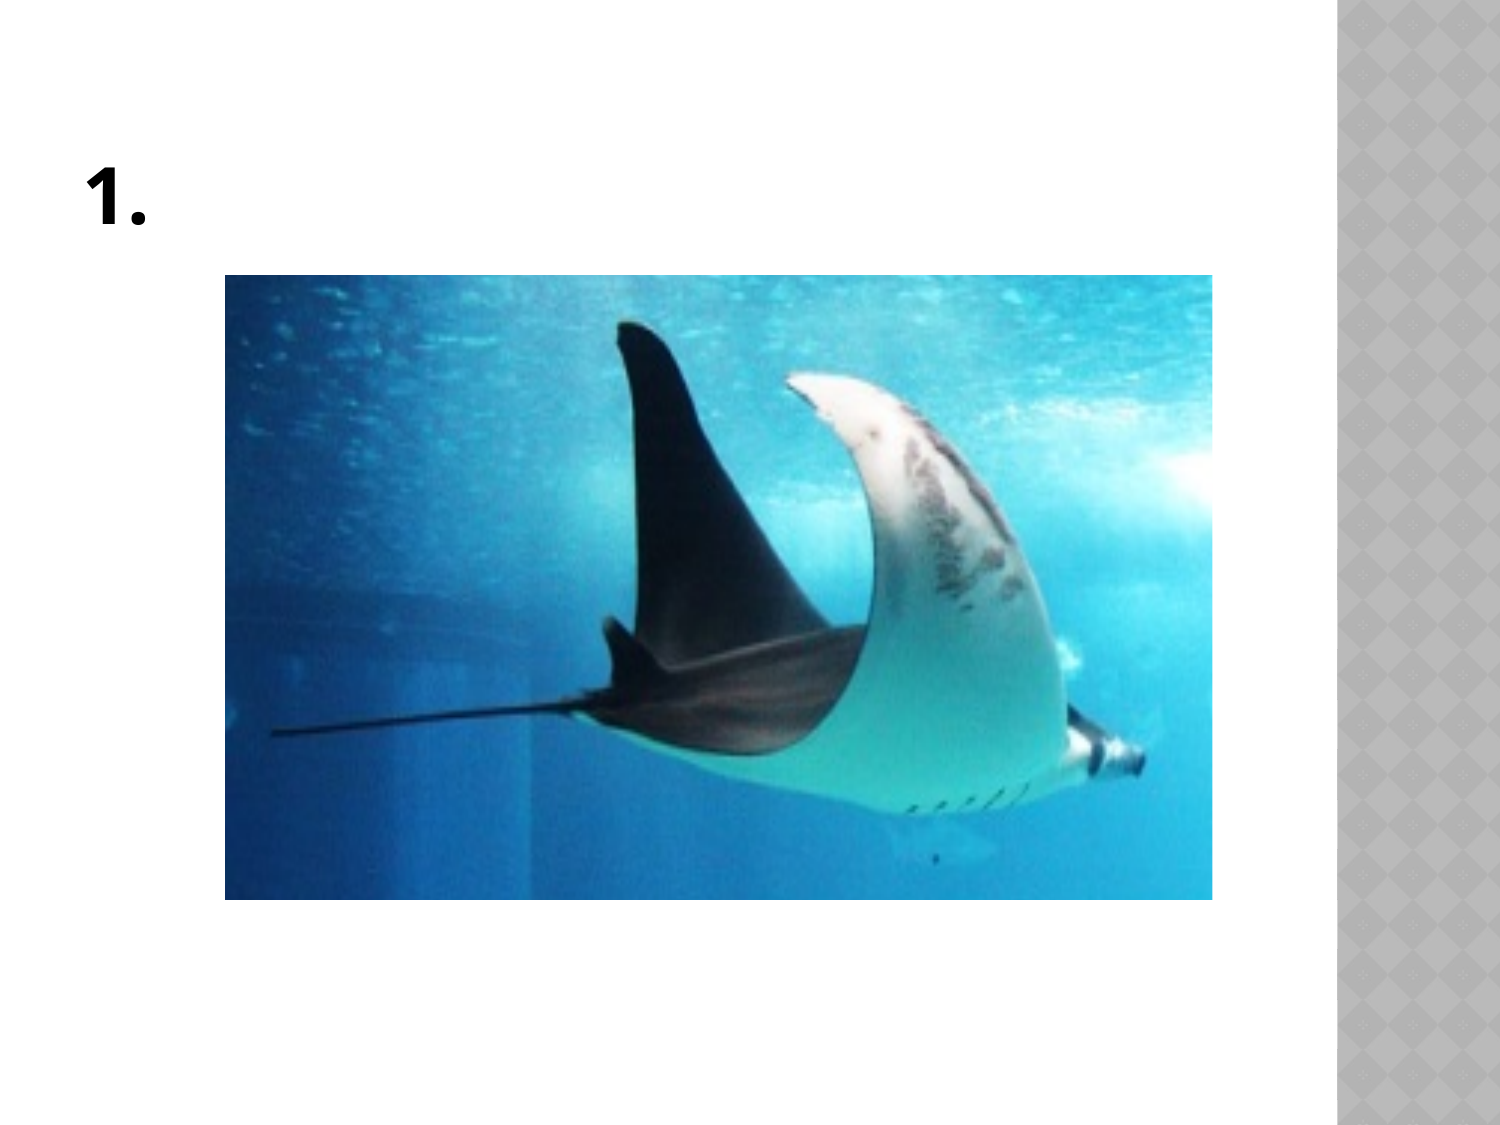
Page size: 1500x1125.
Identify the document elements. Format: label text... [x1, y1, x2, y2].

title 1. [75, 52, 1263, 240]
picture [224, 274, 1213, 901]
